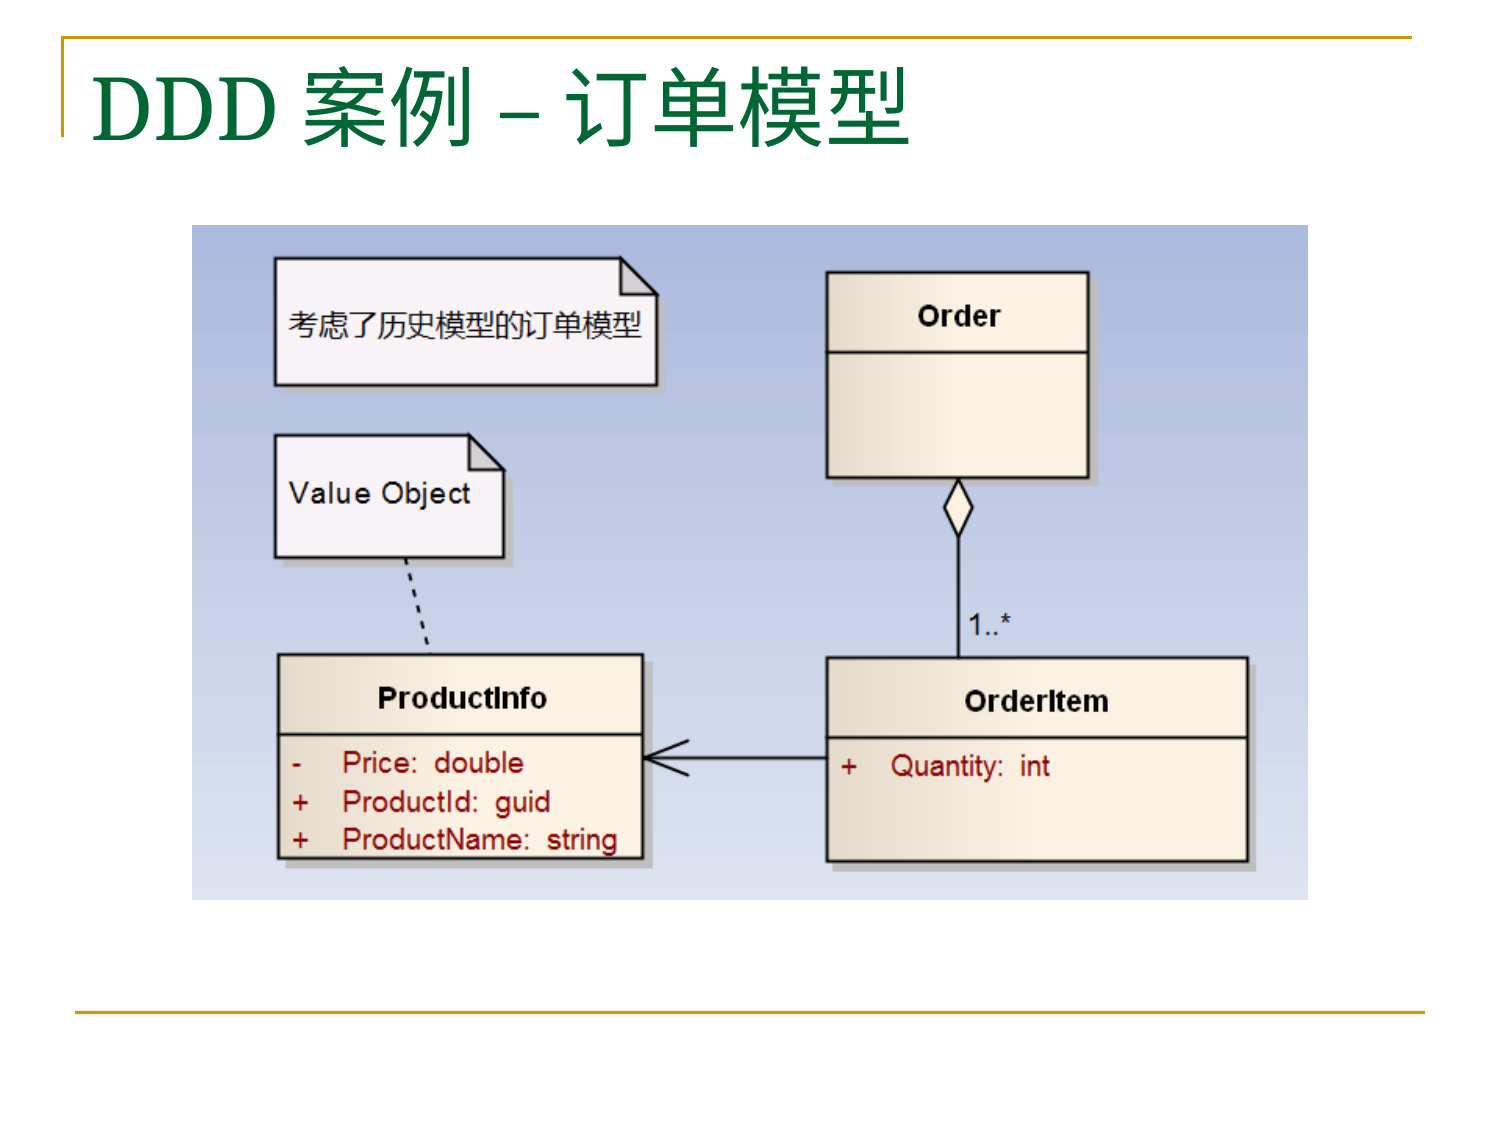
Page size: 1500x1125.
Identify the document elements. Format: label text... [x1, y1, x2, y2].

title DDD案例 – 订单模型 [74, 45, 1426, 233]
picture [192, 225, 1308, 900]
